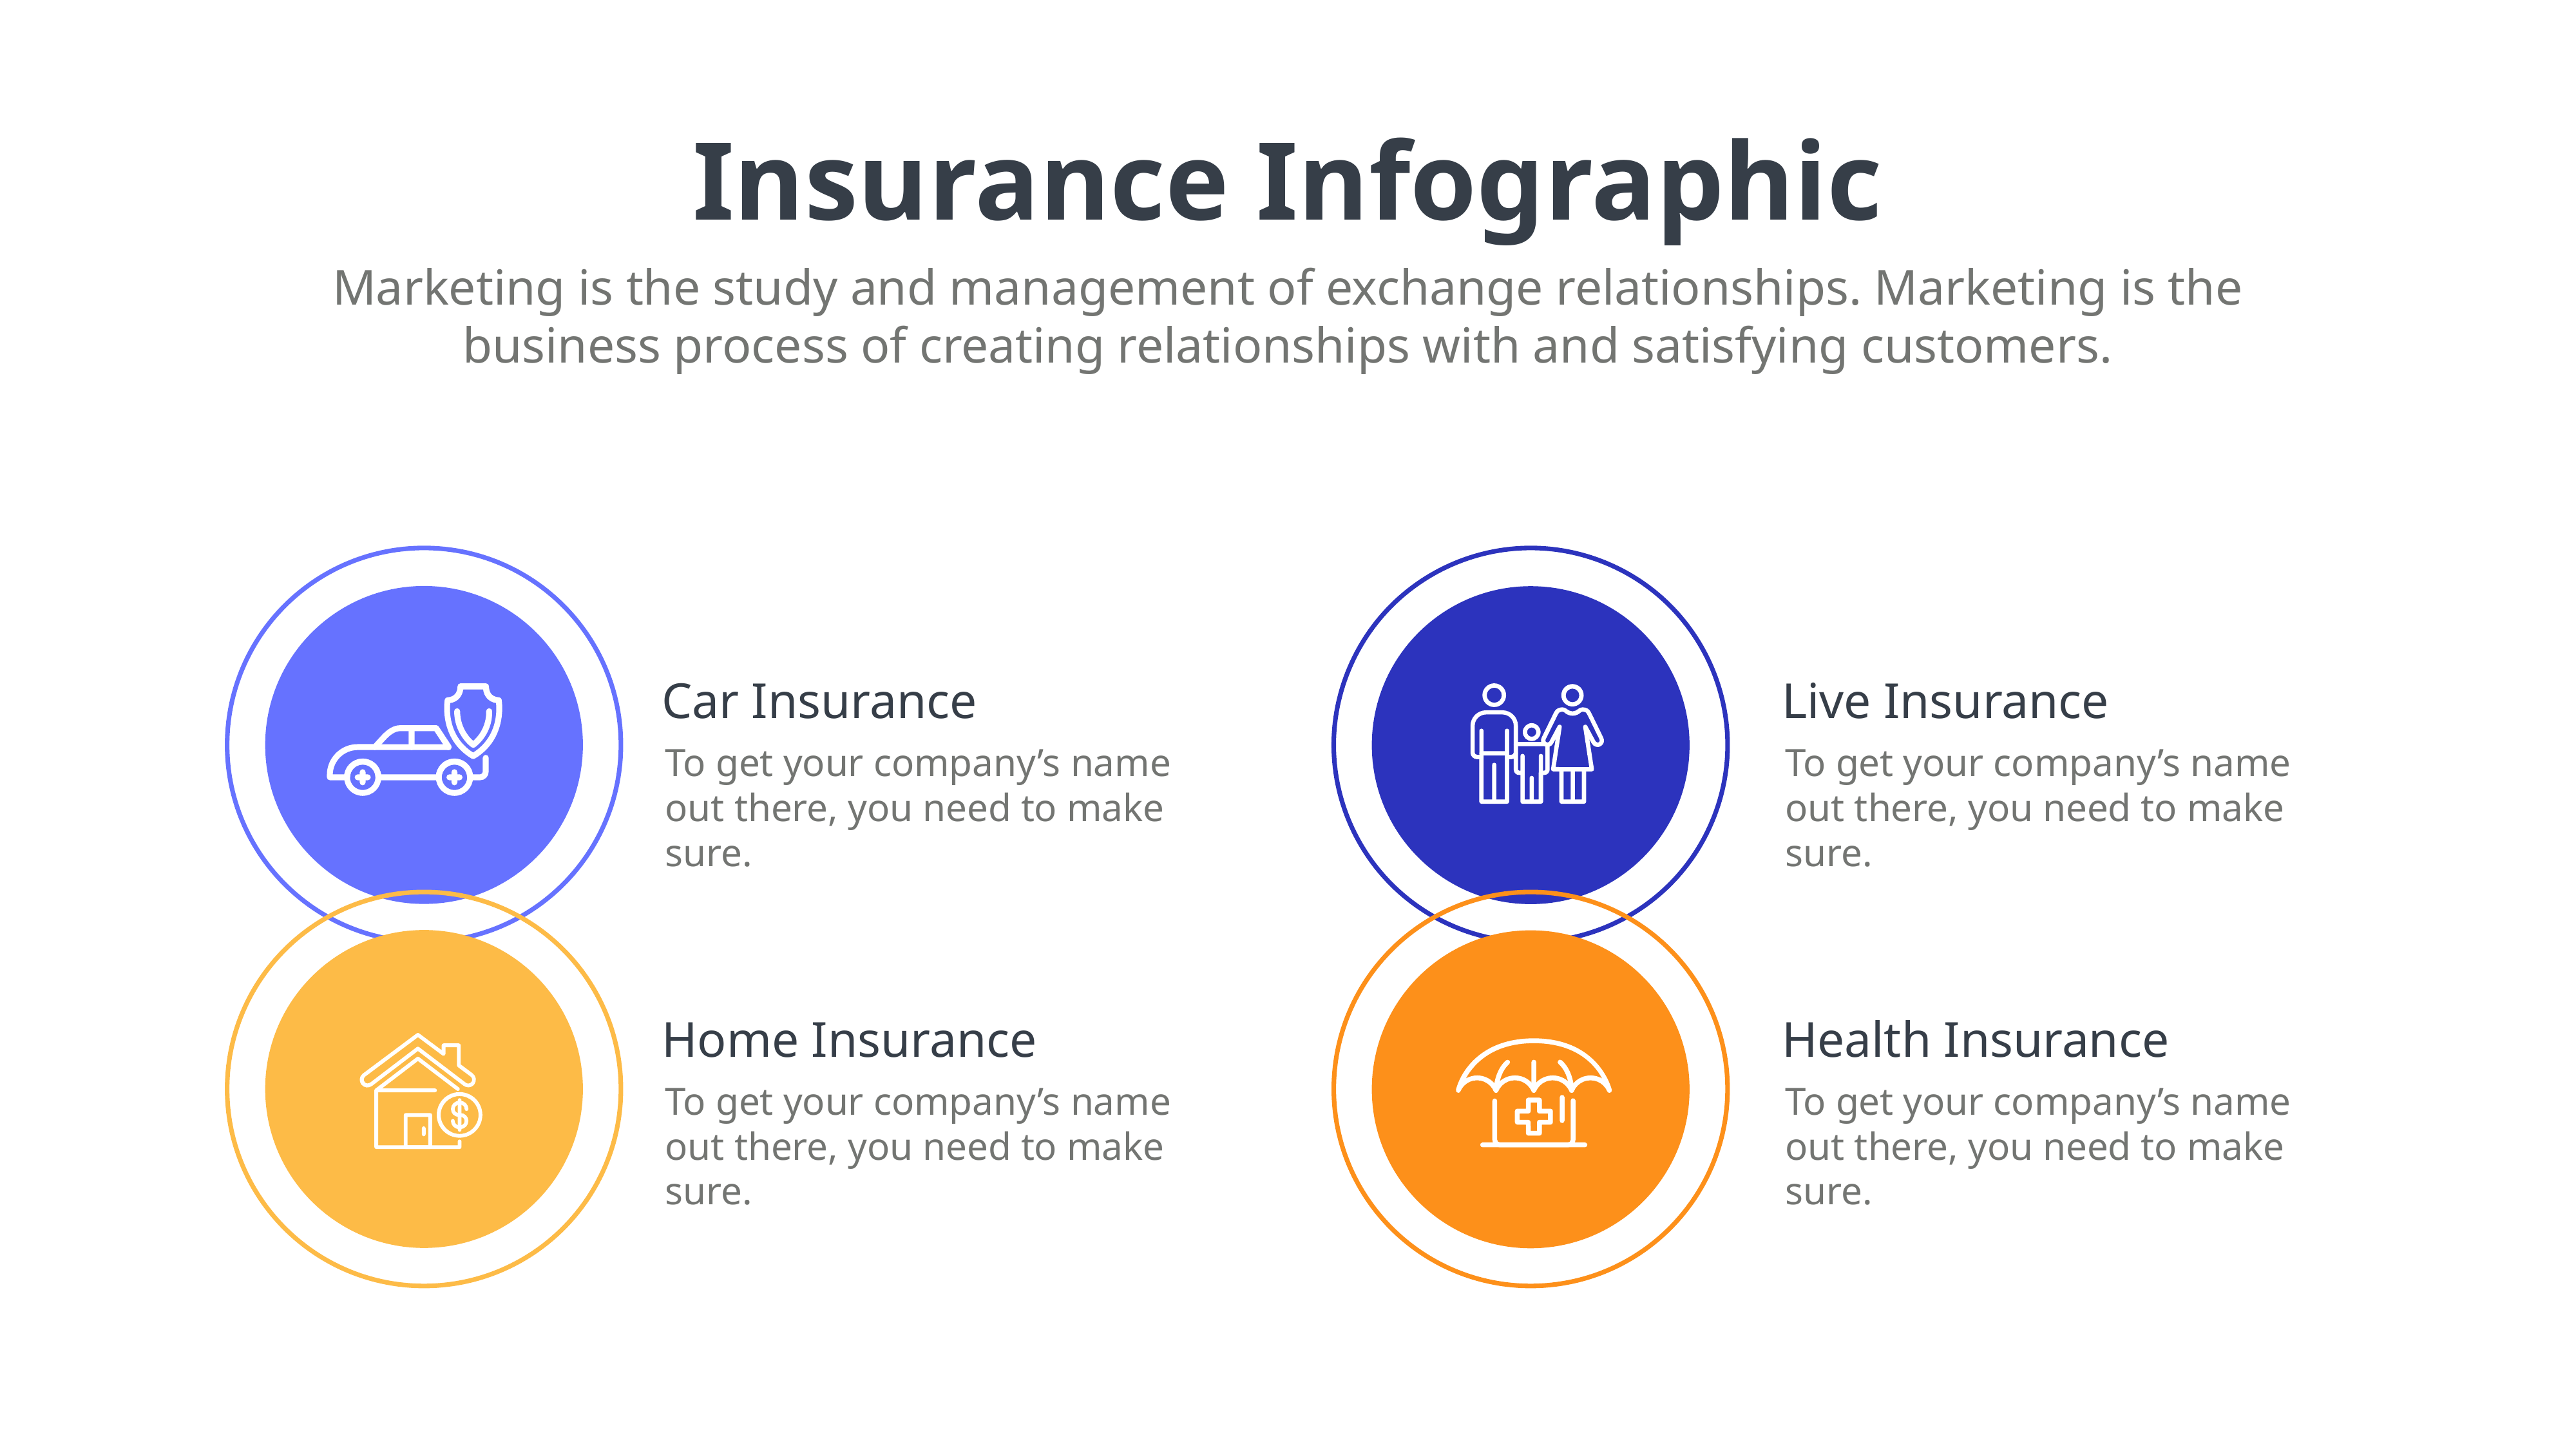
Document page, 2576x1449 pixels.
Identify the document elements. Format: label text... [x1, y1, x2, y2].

text_box [227, 892, 621, 1286]
text_box [227, 547, 621, 917]
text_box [359, 1033, 482, 1150]
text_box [1772, 665, 2368, 835]
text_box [1456, 1038, 1612, 1148]
text_box [1333, 547, 1728, 917]
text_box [652, 1003, 1248, 1173]
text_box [1772, 1003, 2368, 1173]
text_box Marketing is the study and management of exchange relationships. Marketing is the business process of creating relationships with and satisfying customers. [281, 251, 2295, 377]
text_box Insurance Infographic [683, 108, 1893, 247]
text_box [327, 683, 502, 796]
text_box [1470, 683, 1605, 804]
text_box [1333, 892, 1728, 1286]
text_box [652, 665, 1248, 835]
